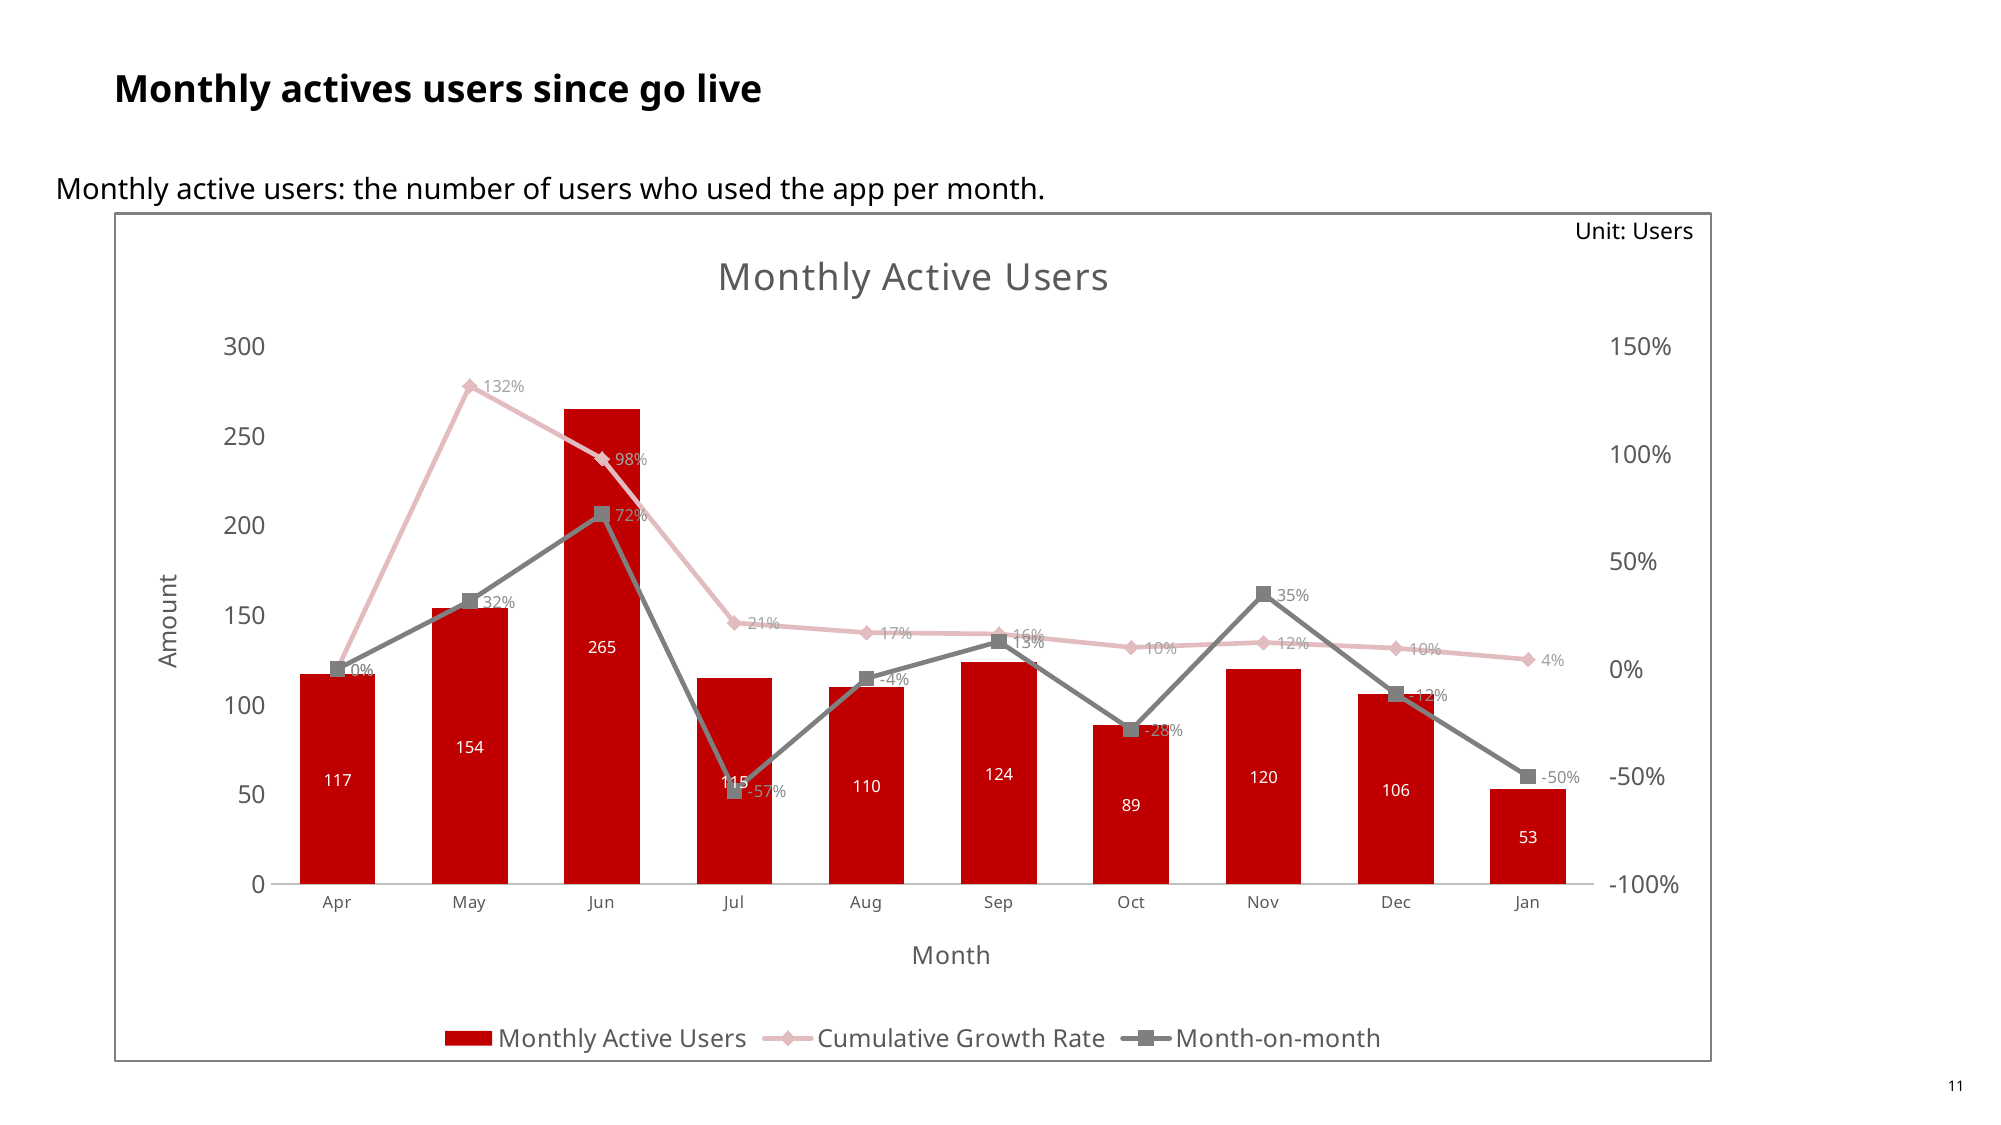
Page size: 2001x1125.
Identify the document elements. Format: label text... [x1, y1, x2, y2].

chart [114, 212, 1713, 1063]
title Monthly actives users since go live [114, 60, 1975, 161]
text_box Monthly active users: the number of users who used the app per month. [55, 166, 1047, 205]
